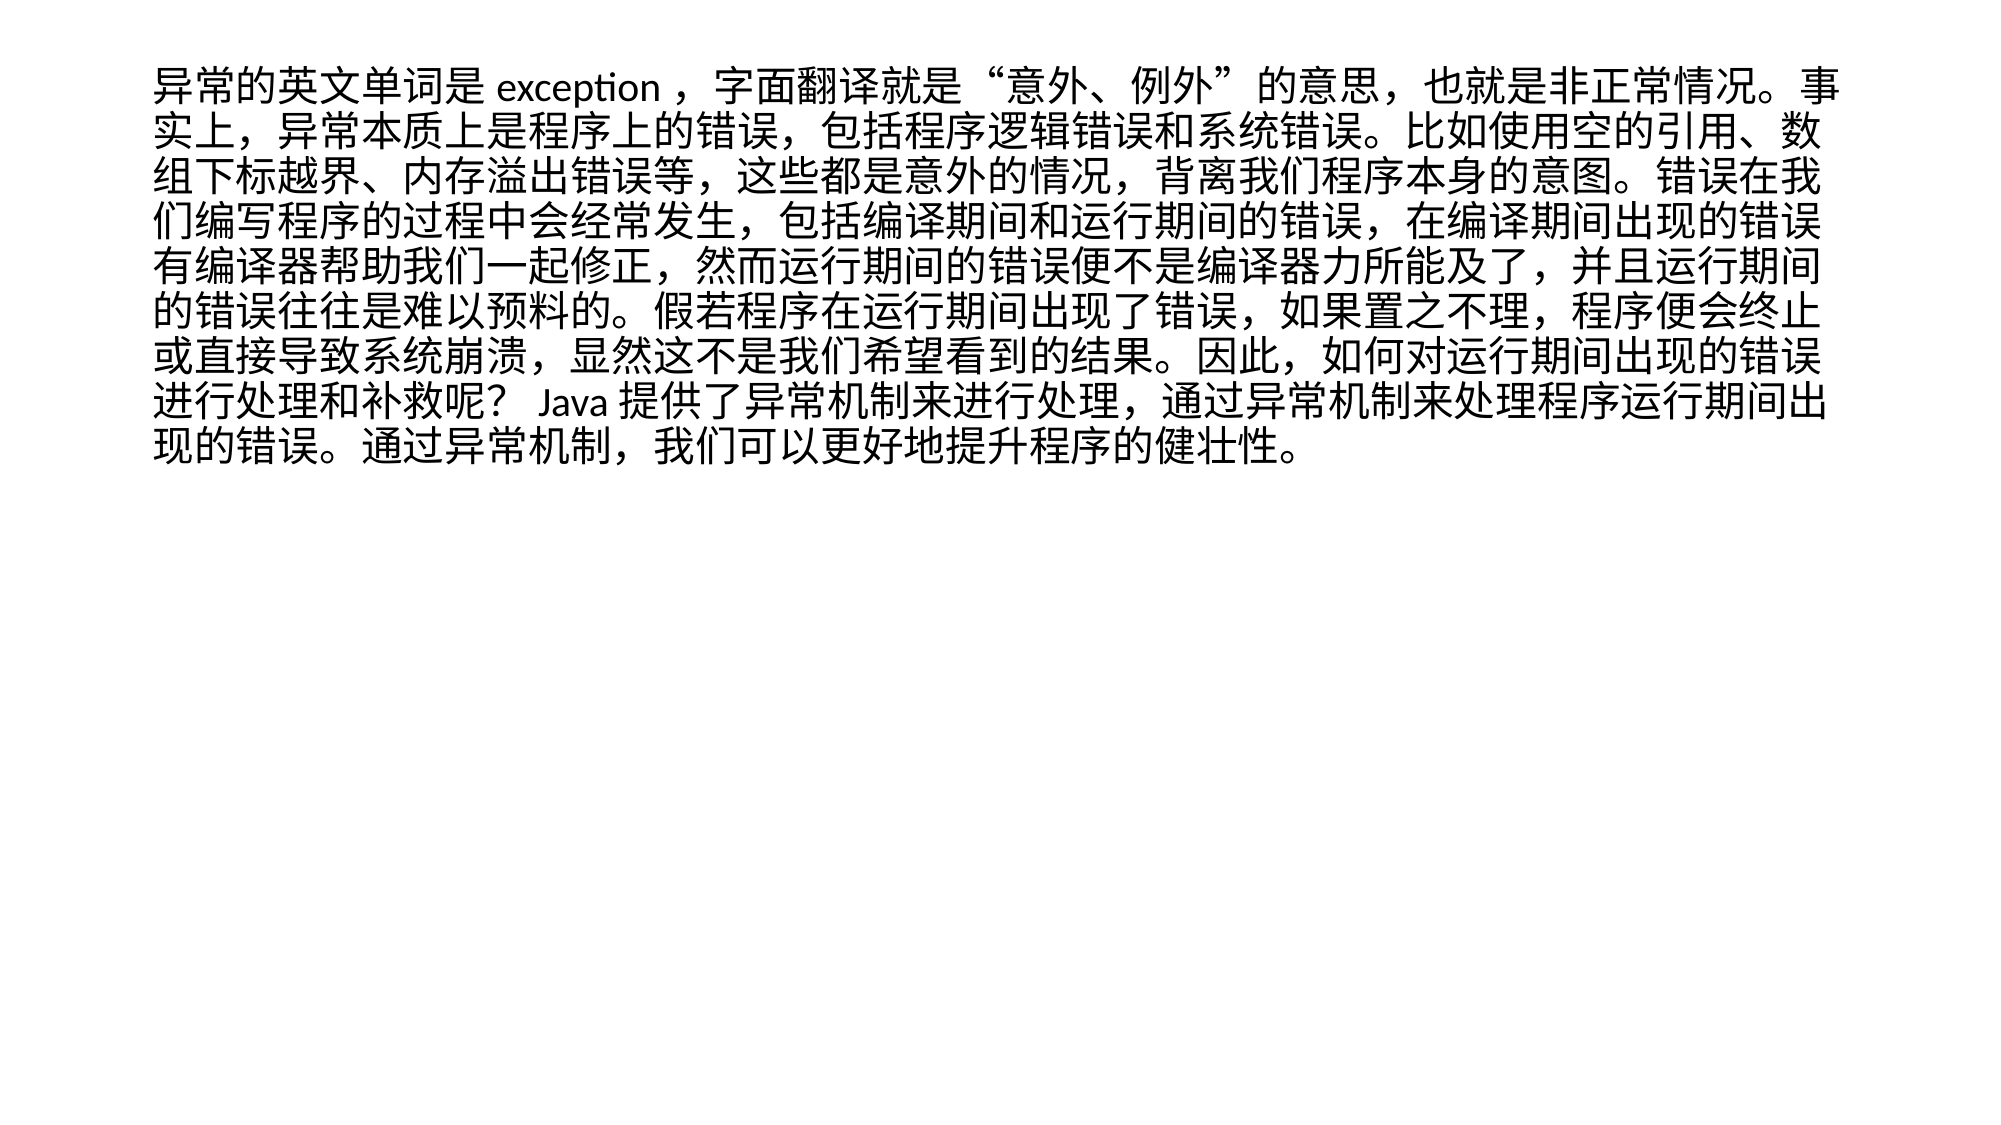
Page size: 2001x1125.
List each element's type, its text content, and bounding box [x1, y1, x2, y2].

list 异常的英文单词是exception，字面翻译就是“意外、例外”的意思，也就是非正常情况。事实上，异常本质上是程序上的错误，包括程序逻辑错误和系统错误。比如使用空的引用、数组下标越界、内存溢出错误等，这些都是意外的情况，背离我们程序本身的意图。错误在我们编写程序的过程中会经常发生，包括编译期间和运行期间的错误，在编译期间出现的错误有编译器帮助我们一起修正，然而运行期间的错误便不是编译器力所能及了，并且运行期间的错误往往是难以预料的。假若程序在运行期间出现了错误，如果置之不理，程序便会终止或直接导致系统崩溃，显然这不是我们希望看到的结果。因此，如何对运行期间出现的错误进行处理和补救呢？Java提供了异常机制来进行处理，通过异常机制来处理程序运行期间出现的错误。通过异常机制，我们可以更好地提升程序的健壮性。 [137, 58, 1863, 1014]
